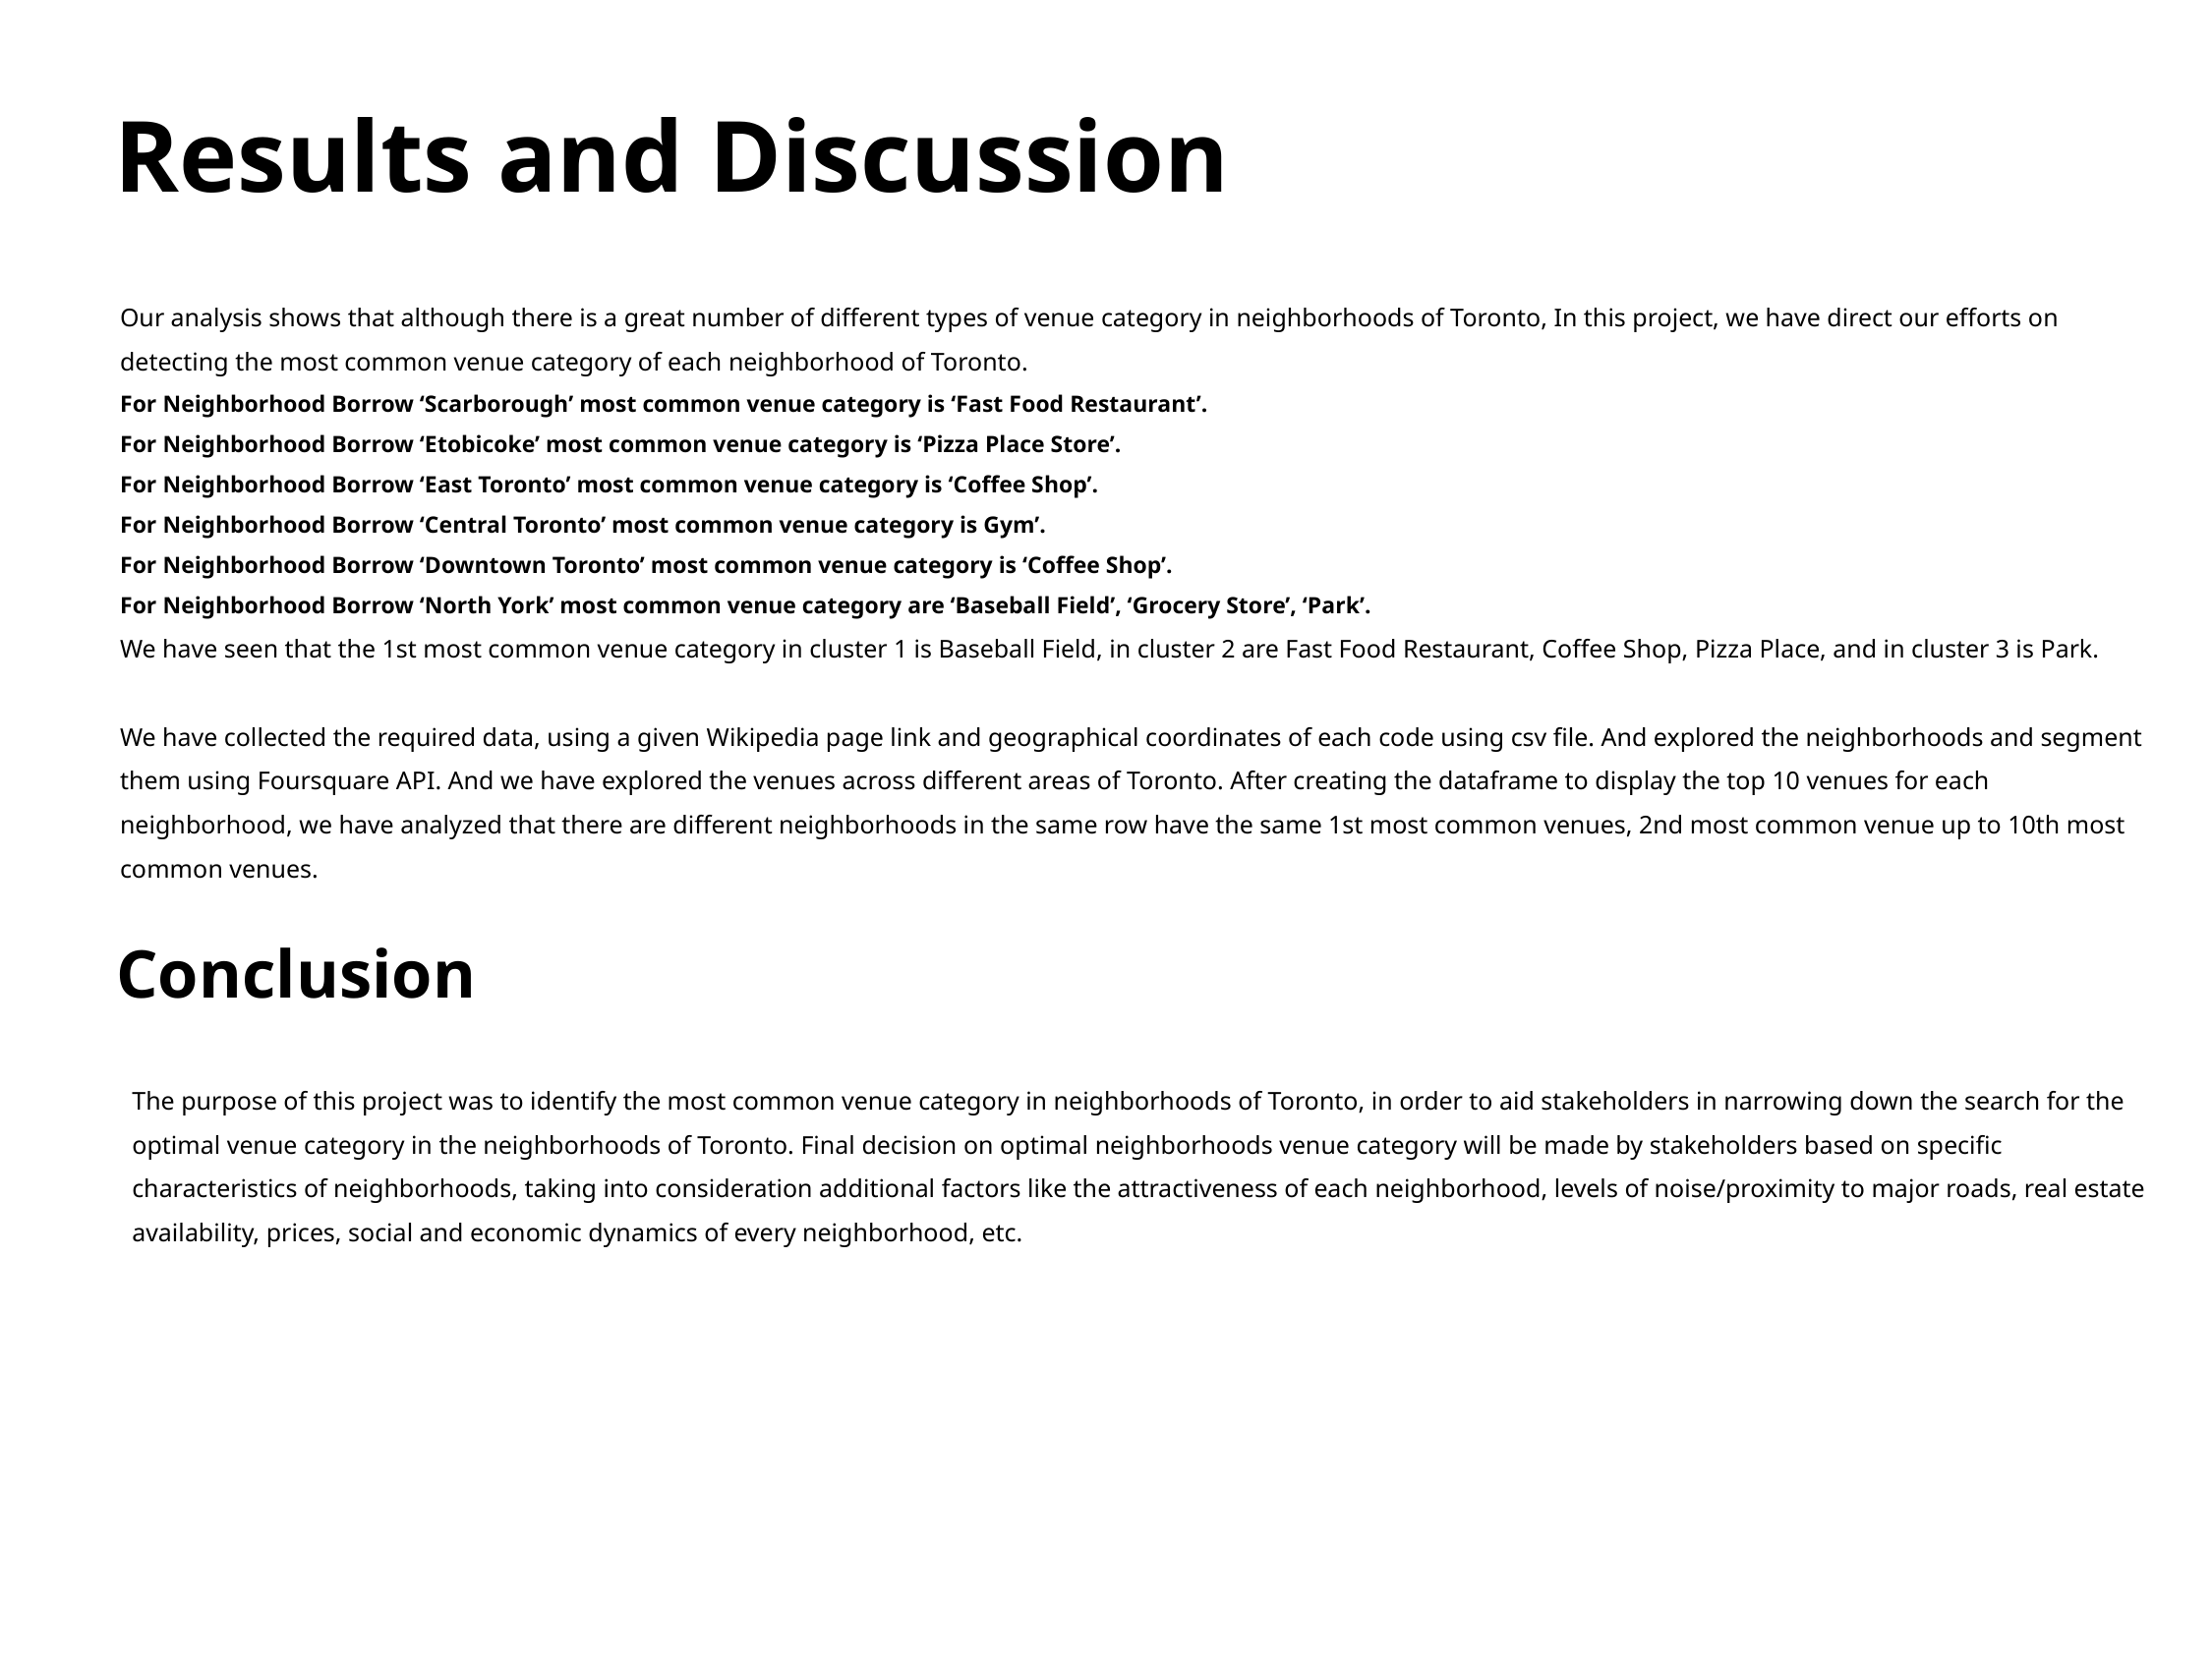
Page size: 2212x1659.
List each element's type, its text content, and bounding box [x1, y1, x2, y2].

text_box The purpose of this project was to identify the most common venue category in neighborhoods of Toronto, in order to aid stakeholders in narrowing down the search for the optimal venue category in the neighborhoods of Toronto. Final decision on optimal neighborhoods venue category will be made by stakeholders based on specific characteristics of neighborhoods, taking into consideration additional factors like the attractiveness of each neighborhood, levels of noise/proximity to major roads, real estate availability, prices, social and economic dynamics of every neighborhood, etc. [127, 1065, 2177, 1252]
text_box Our analysis shows that although there is a great number of different types of venue category in neighborhoods of Toronto, In this project, we have direct our efforts on detecting the most common venue category of each neighborhood of Toronto. For Neighborhood Borrow ‘Scarborough’ most common venue category is ‘Fast Food Restaurant’. For Neighborhood Borrow ‘Etobicoke’ most common venue category is ‘Pizza Place Store’. For Neighborhood Borrow ‘East Toronto’ most common venue category is ‘Coffee Shop’. For Neighborhood Borrow ‘Central Toronto’ most common venue category is Gym’. For Neighborhood Borrow ‘Downtown Toronto’ most common venue category is ‘Coffee Shop’. For Neighborhood Borrow ‘North York’ most common venue category are ‘Baseball Field’, ‘Grocery Store’, ‘Park’. We have seen that the 1st most common venue category in cluster 1 is Baseball Field, in cluster 2 are Fast Food Restaurant, Coffee Shop, Pizza Place, and in cluster 3 is Park. We have collected the required data, using a given Wikipedia page link and geographical coordinates of each code using csv file. And explored the neighborhoods and segment them using Foursquare API. And we have explored the venues across different areas of Toronto. After creating the dataframe to display the top 10 venues for each neighborhood, we have analyzed that there are different neighborhoods in the same row have the same 1st most common venues, 2nd most common venue up to 10th most common venues. [115, 283, 2165, 888]
text_box Conclusion [111, 927, 1780, 1016]
text_box Results and Discussion [109, 0, 1844, 306]
